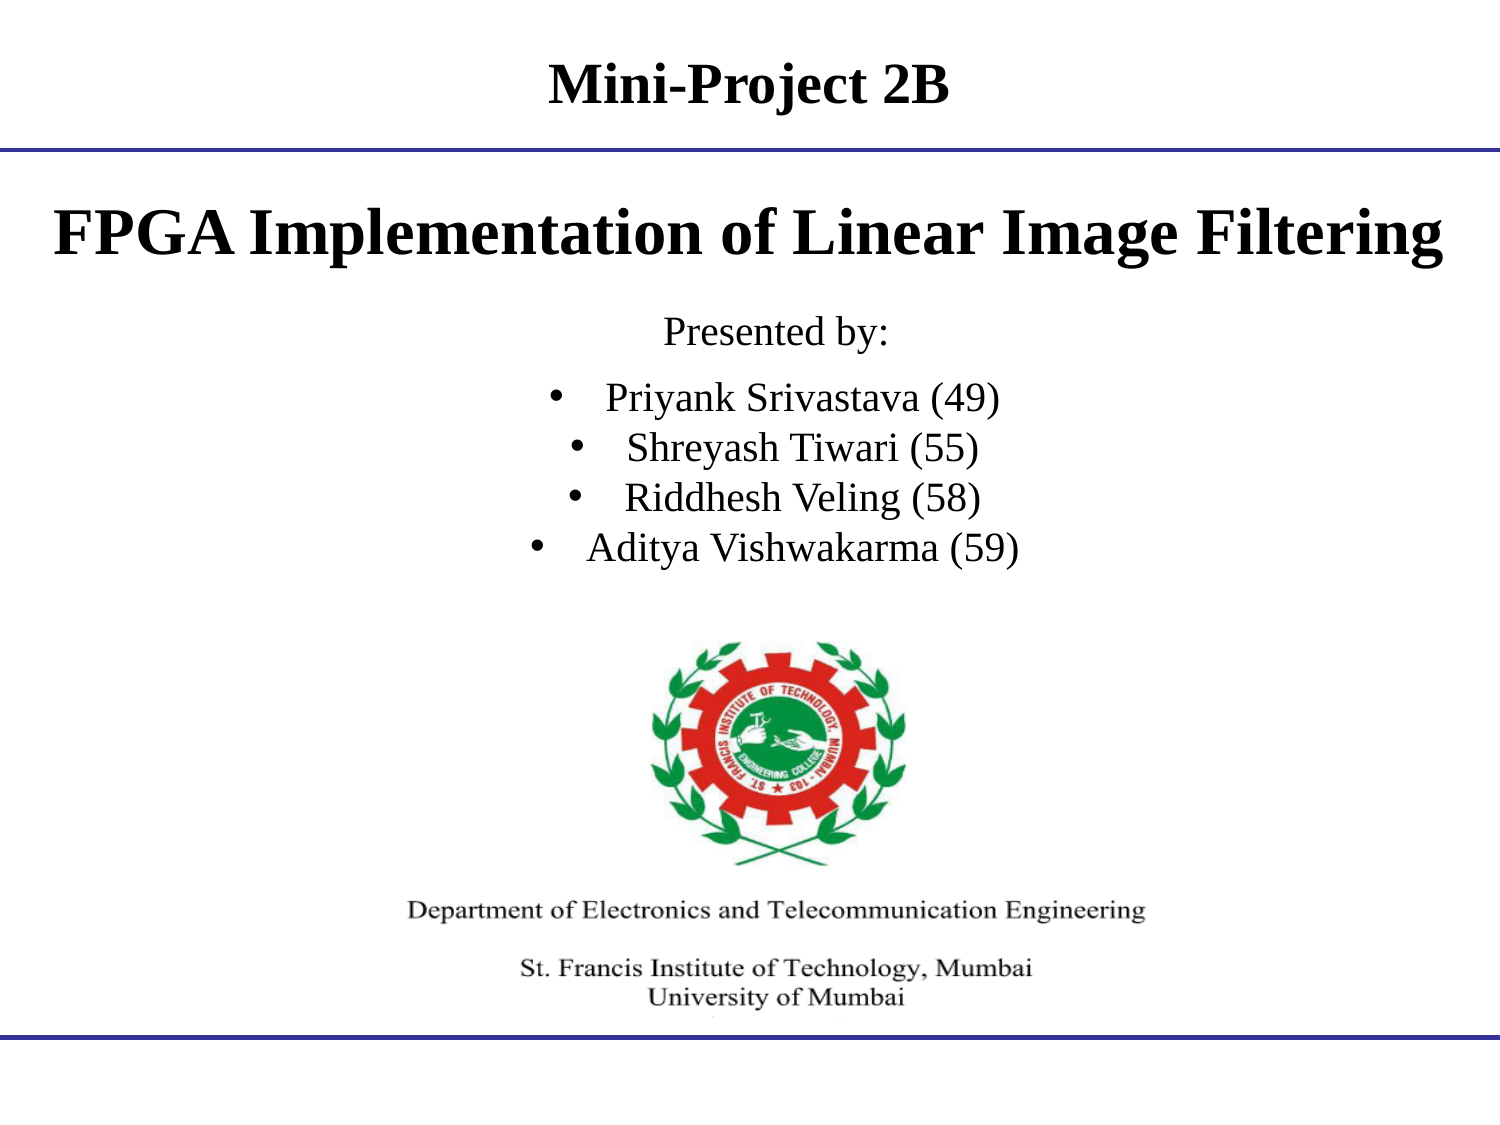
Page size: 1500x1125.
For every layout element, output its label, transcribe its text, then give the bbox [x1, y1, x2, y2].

picture [382, 587, 1171, 1017]
text_box Presented by: [595, 296, 958, 362]
text_box Priyank Srivastava (49) Shreyash Tiwari (55) Riddhesh Veling (58) Aditya Vishwakarma (59) [510, 362, 1039, 585]
text_box Mini-Project 2B [238, 0, 1261, 123]
text_box FPGA Implementation of Linear Image Filtering [0, 180, 1500, 276]
